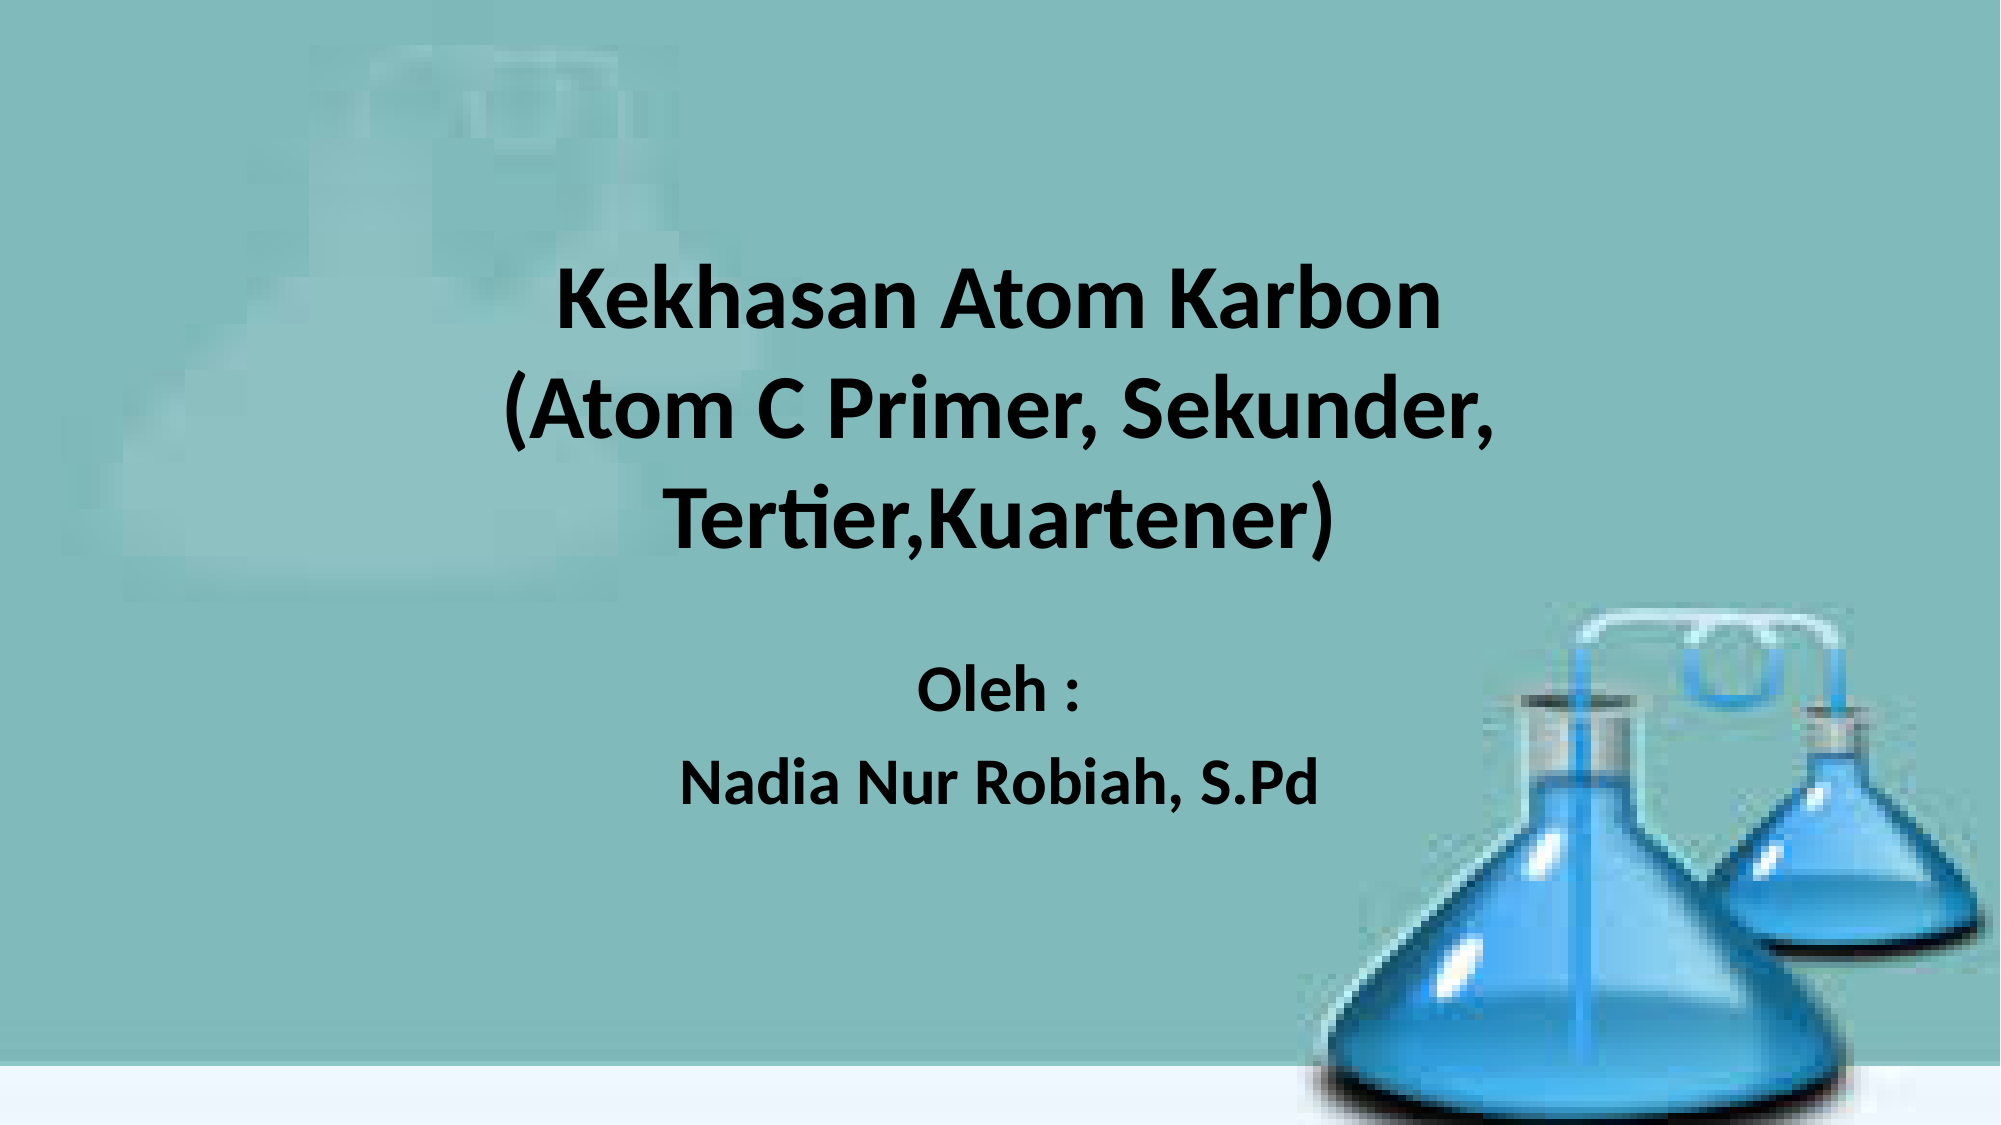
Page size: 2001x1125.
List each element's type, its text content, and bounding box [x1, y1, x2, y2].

picture [0, 0, 2001, 1125]
title Kekhasan Atom Karbon (Atom C Primer, Sekunder, Tertier,Kuartener) [362, 212, 1638, 591]
subtitle Oleh : Nadia Nur Robiah, S.Pd [300, 637, 1700, 925]
